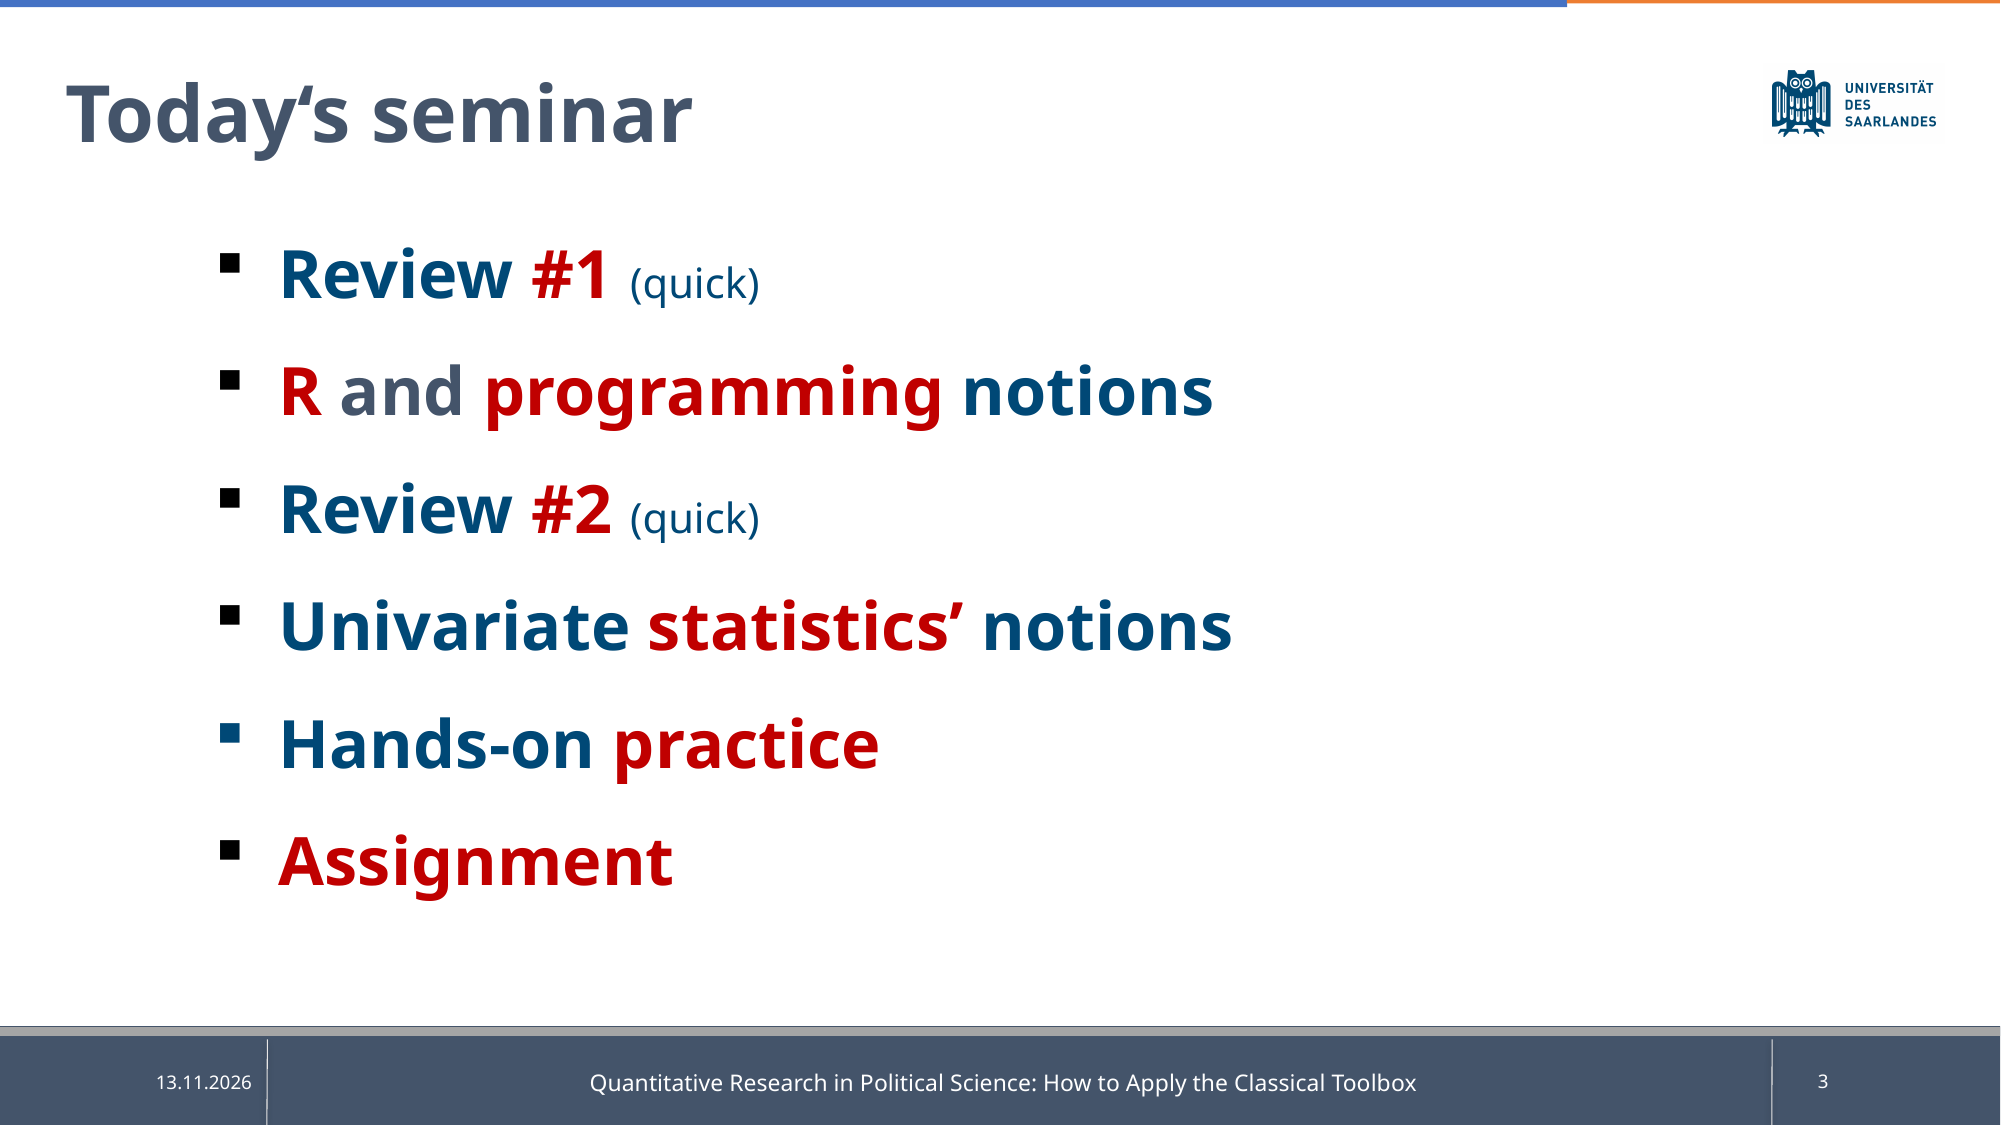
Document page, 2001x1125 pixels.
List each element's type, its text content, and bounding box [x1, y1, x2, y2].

footer Quantitative Research in Political Science: How to Apply the Classical Toolbox [266, 1052, 1741, 1113]
text_box Review #1 (quick) R and programming notions Review #2 (quick) Univariate statistics’ notions Hands-on practice Assignment [199, 224, 1259, 989]
list Today‘s seminar [65, 57, 1520, 170]
slide_number 3 [1803, 1052, 2000, 1113]
picture [1763, 63, 1945, 144]
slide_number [65, 1053, 266, 1113]
